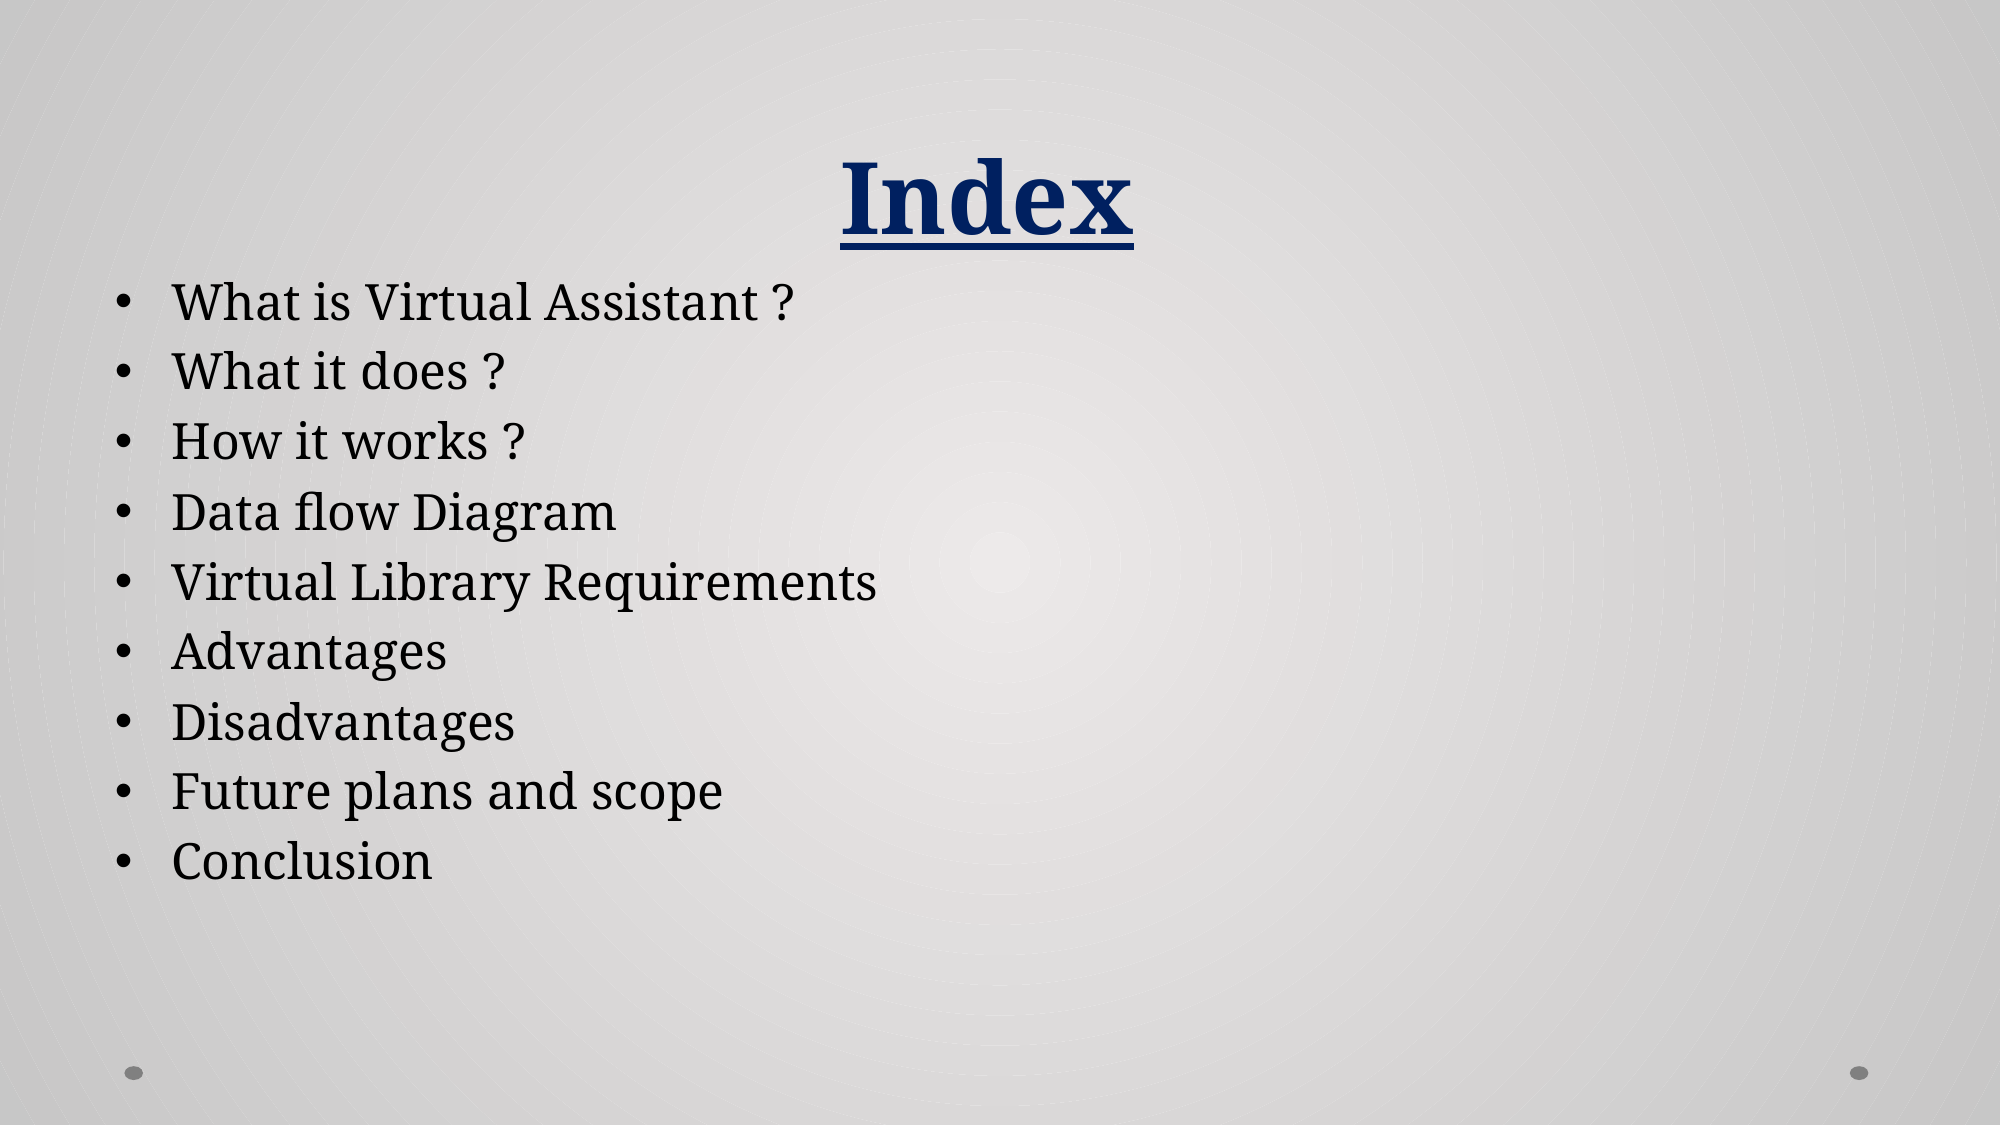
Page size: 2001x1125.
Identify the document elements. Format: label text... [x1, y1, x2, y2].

title Index [99, 0, 1900, 262]
list What is Virtual Assistant ? What it does ? How it works ? Data flow Diagram Virtual Library Requirements Advantages Disadvantages Future plans and scope Conclusion [99, 262, 1900, 1005]
